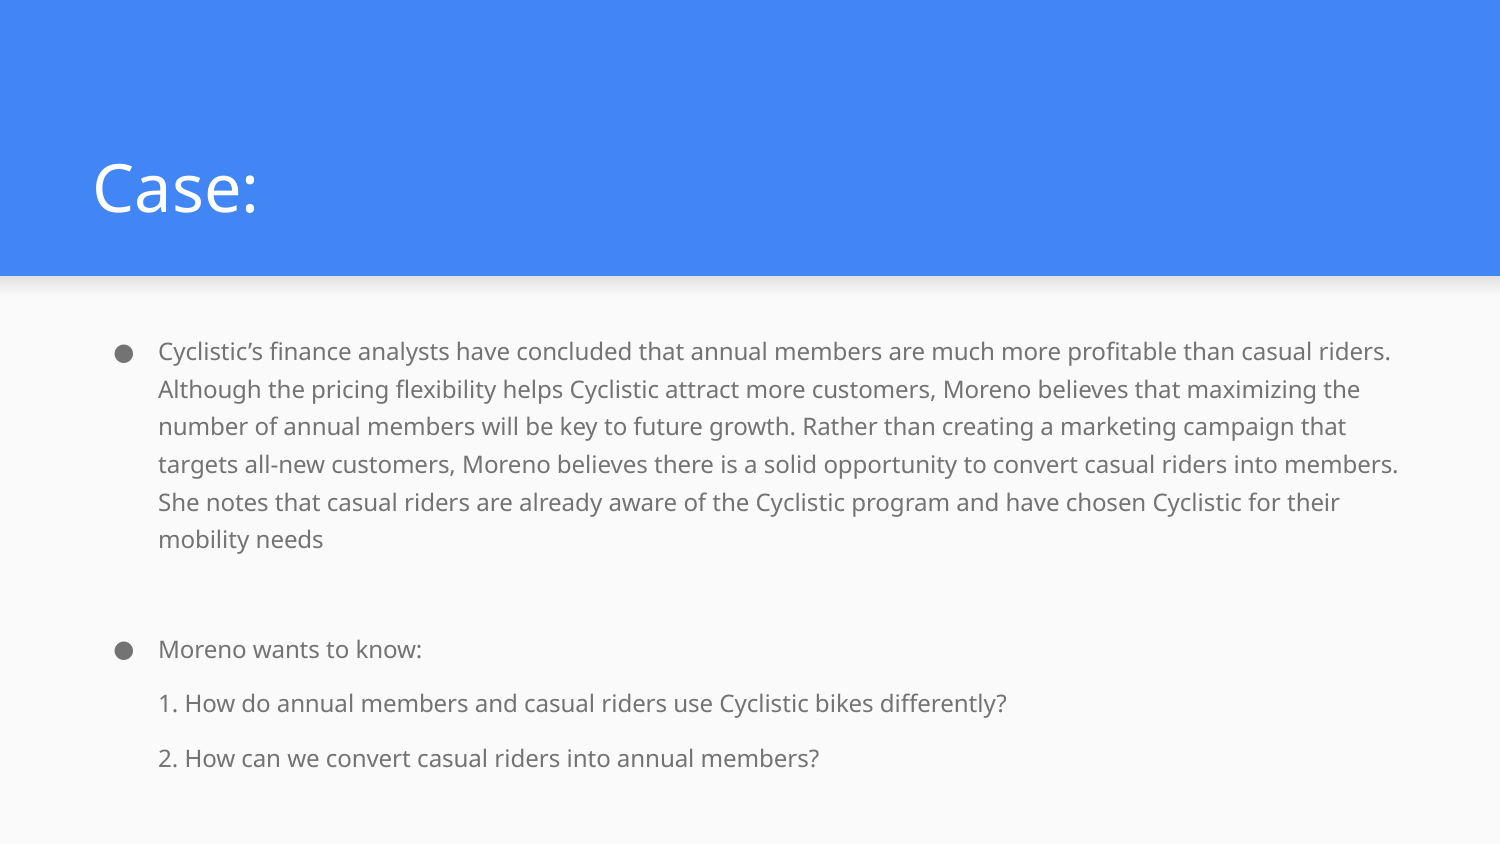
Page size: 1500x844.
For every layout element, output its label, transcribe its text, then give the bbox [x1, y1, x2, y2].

title Case: [77, 121, 1427, 248]
list Cyclistic’s finance analysts have concluded that annual members are much more profitable than casual riders. Although the pricing flexibility helps Cyclistic attract more customers, Moreno believes that maximizing the number of annual members will be key to future growth. Rather than creating a marketing campaign that targets all-new customers, Moreno believes there is a solid opportunity to convert casual riders into members. She notes that casual riders are already aware of the Cyclistic program and have chosen Cyclistic for their mobility needs Moreno wants to know: 1. How do annual members and casual riders use Cyclistic bikes differently? 2. How can we convert casual riders into annual members? [77, 314, 1427, 798]
